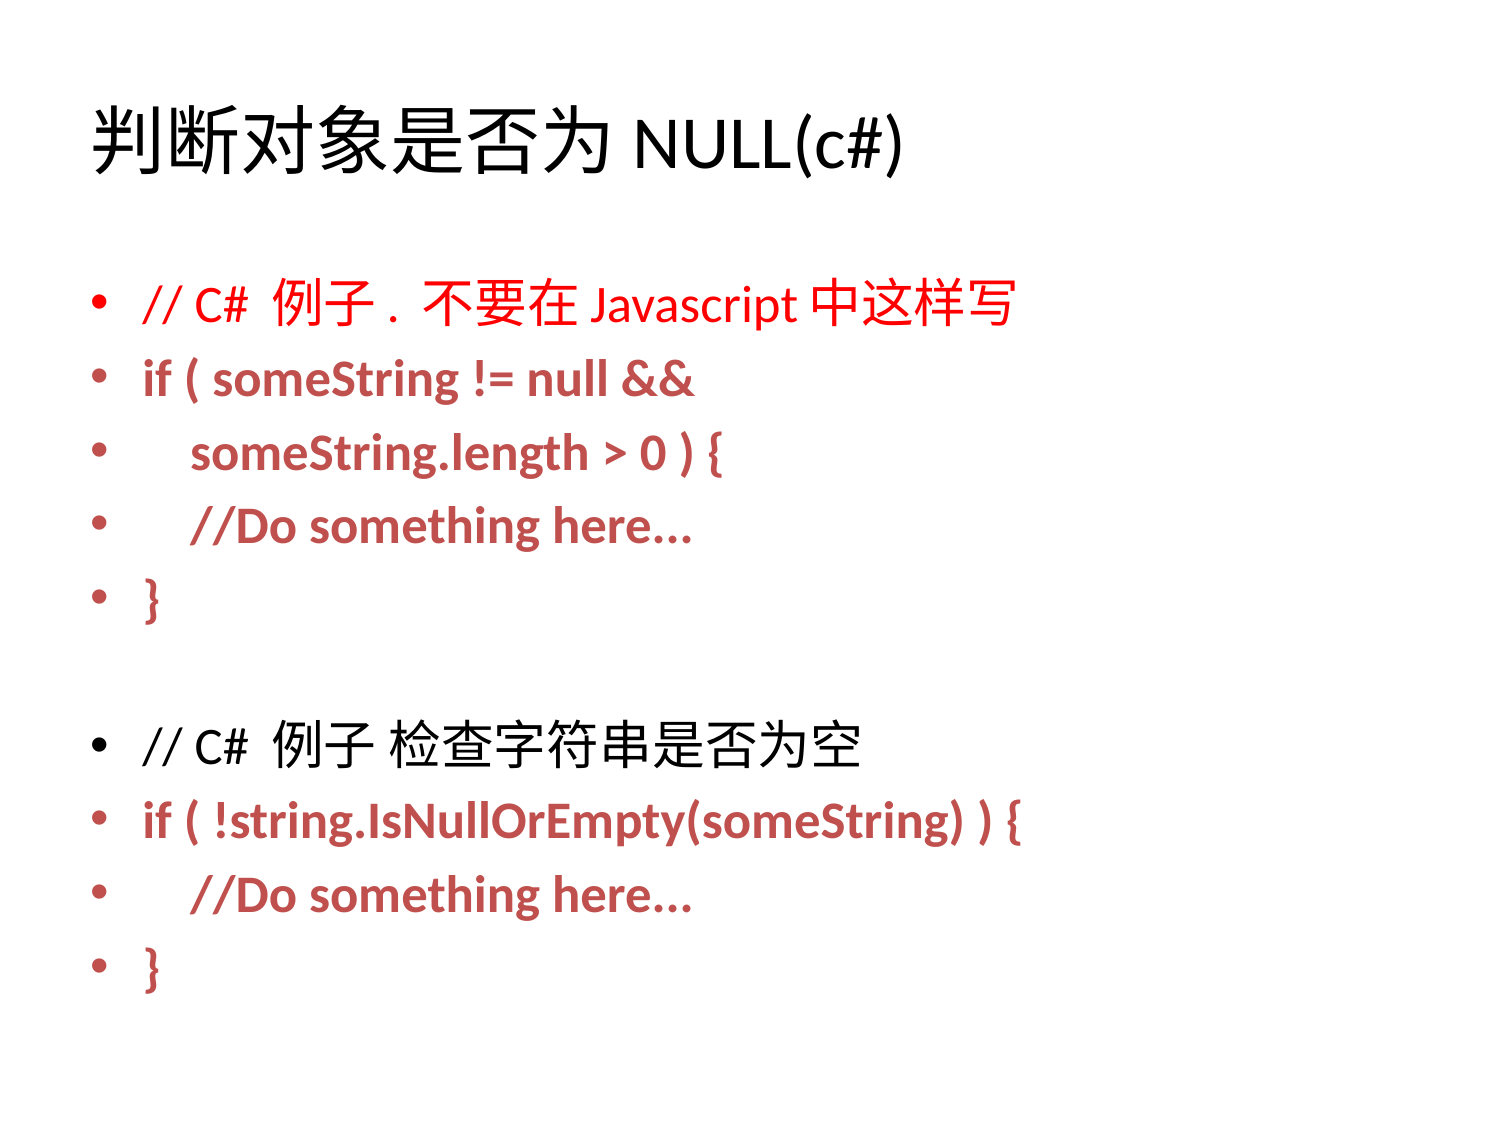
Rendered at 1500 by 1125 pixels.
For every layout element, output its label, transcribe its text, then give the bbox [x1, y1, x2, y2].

title 判断对象是否为NULL(c#) [75, 45, 1425, 233]
list // C# 例子. 不要在Javascript中这样写 if ( someString != null && someString.length > 0 ) { //Do something here... } // C# 例子 检查字符串是否为空 if ( !string.IsNullOrEmpty(someString) ) { //Do something here... } [75, 262, 1425, 1005]
